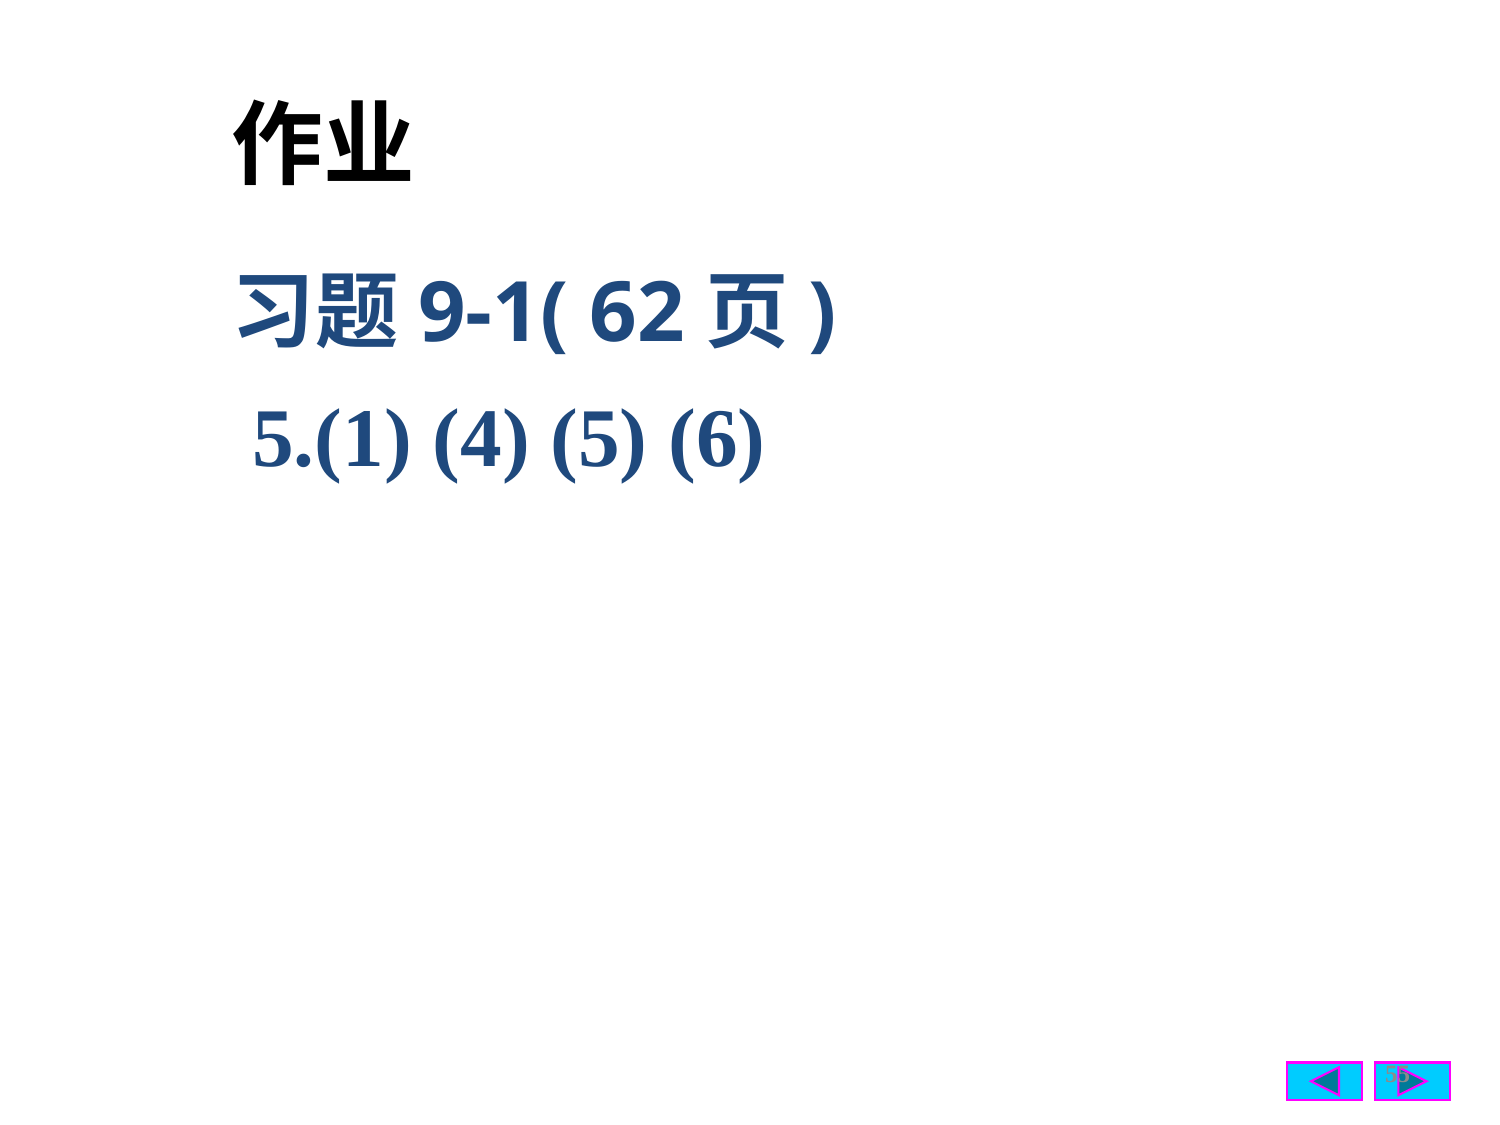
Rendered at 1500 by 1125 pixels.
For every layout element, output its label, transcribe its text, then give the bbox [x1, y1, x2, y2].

text_box 习题9-1( 62页) [217, 250, 975, 366]
text_box 作业 [217, 78, 493, 203]
text_box 5.(1) (4) (5) (6) [237, 375, 1288, 491]
slide_number 55 [1074, 1042, 1425, 1103]
